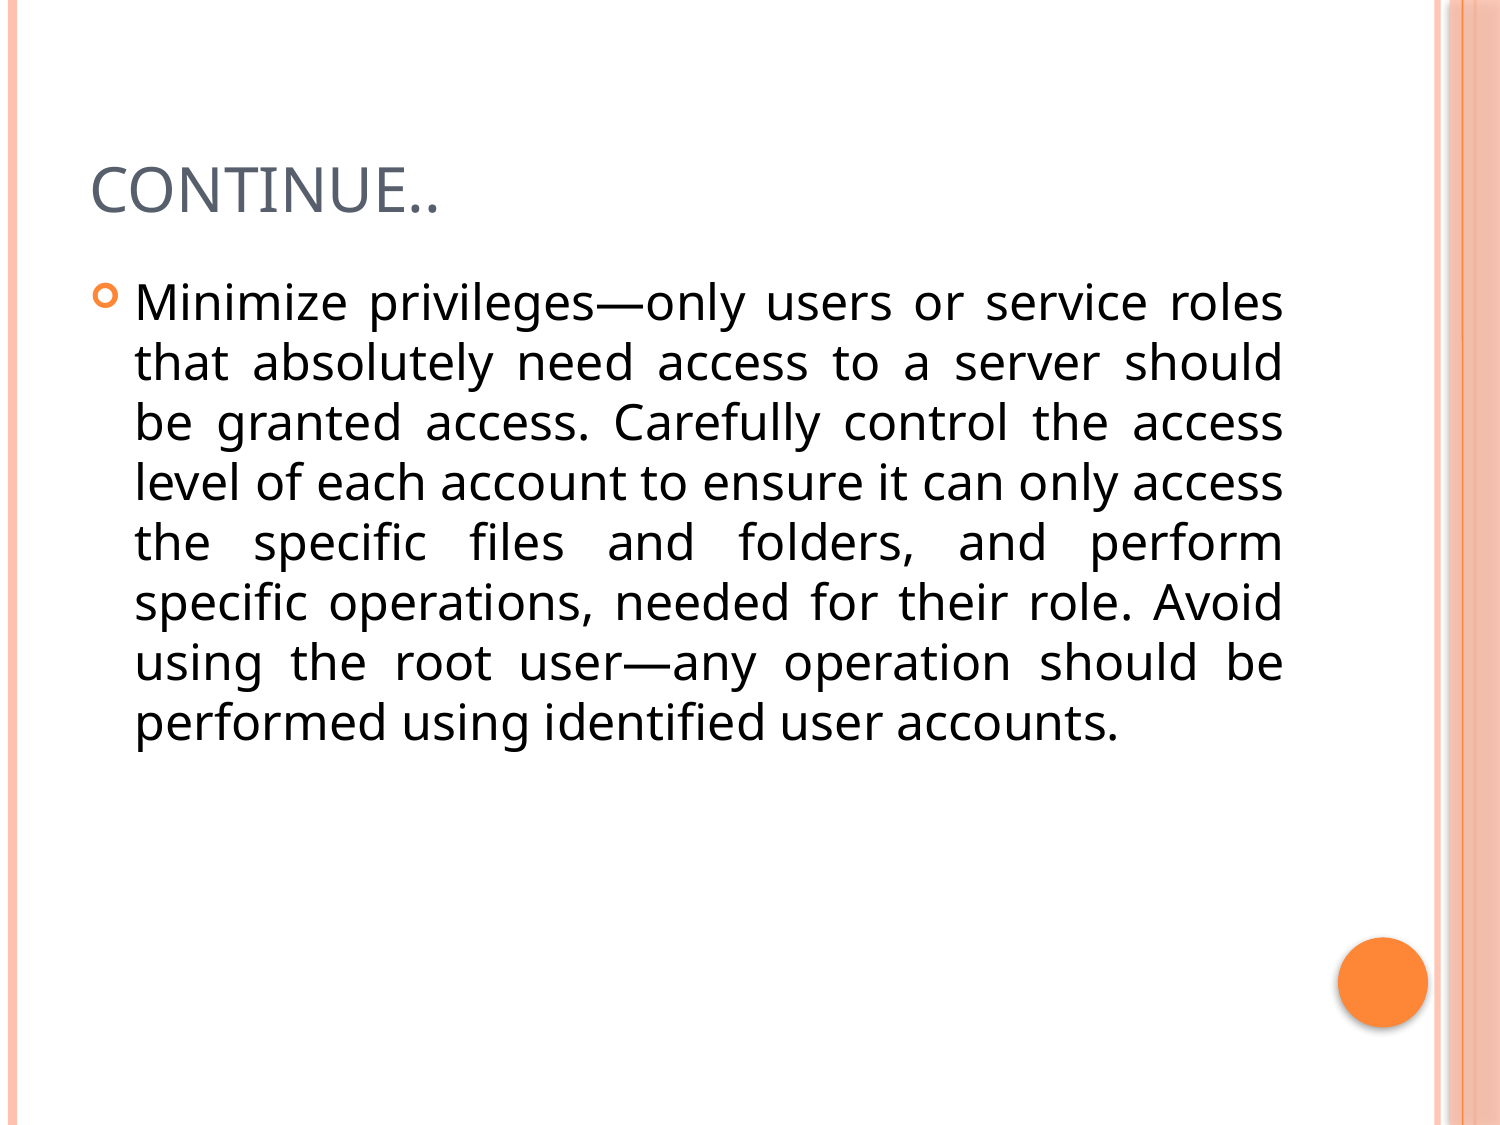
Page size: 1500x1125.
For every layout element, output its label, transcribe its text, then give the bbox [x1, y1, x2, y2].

list Minimize privileges—only users or service roles that absolutely need access to a server should be granted access. Carefully control the access level of each account to ensure it can only access the specific files and folders, and perform specific operations, needed for their role. Avoid using the root user—any operation should be performed using identified user accounts. [75, 262, 1300, 1062]
title Continue.. [75, 45, 1300, 233]
